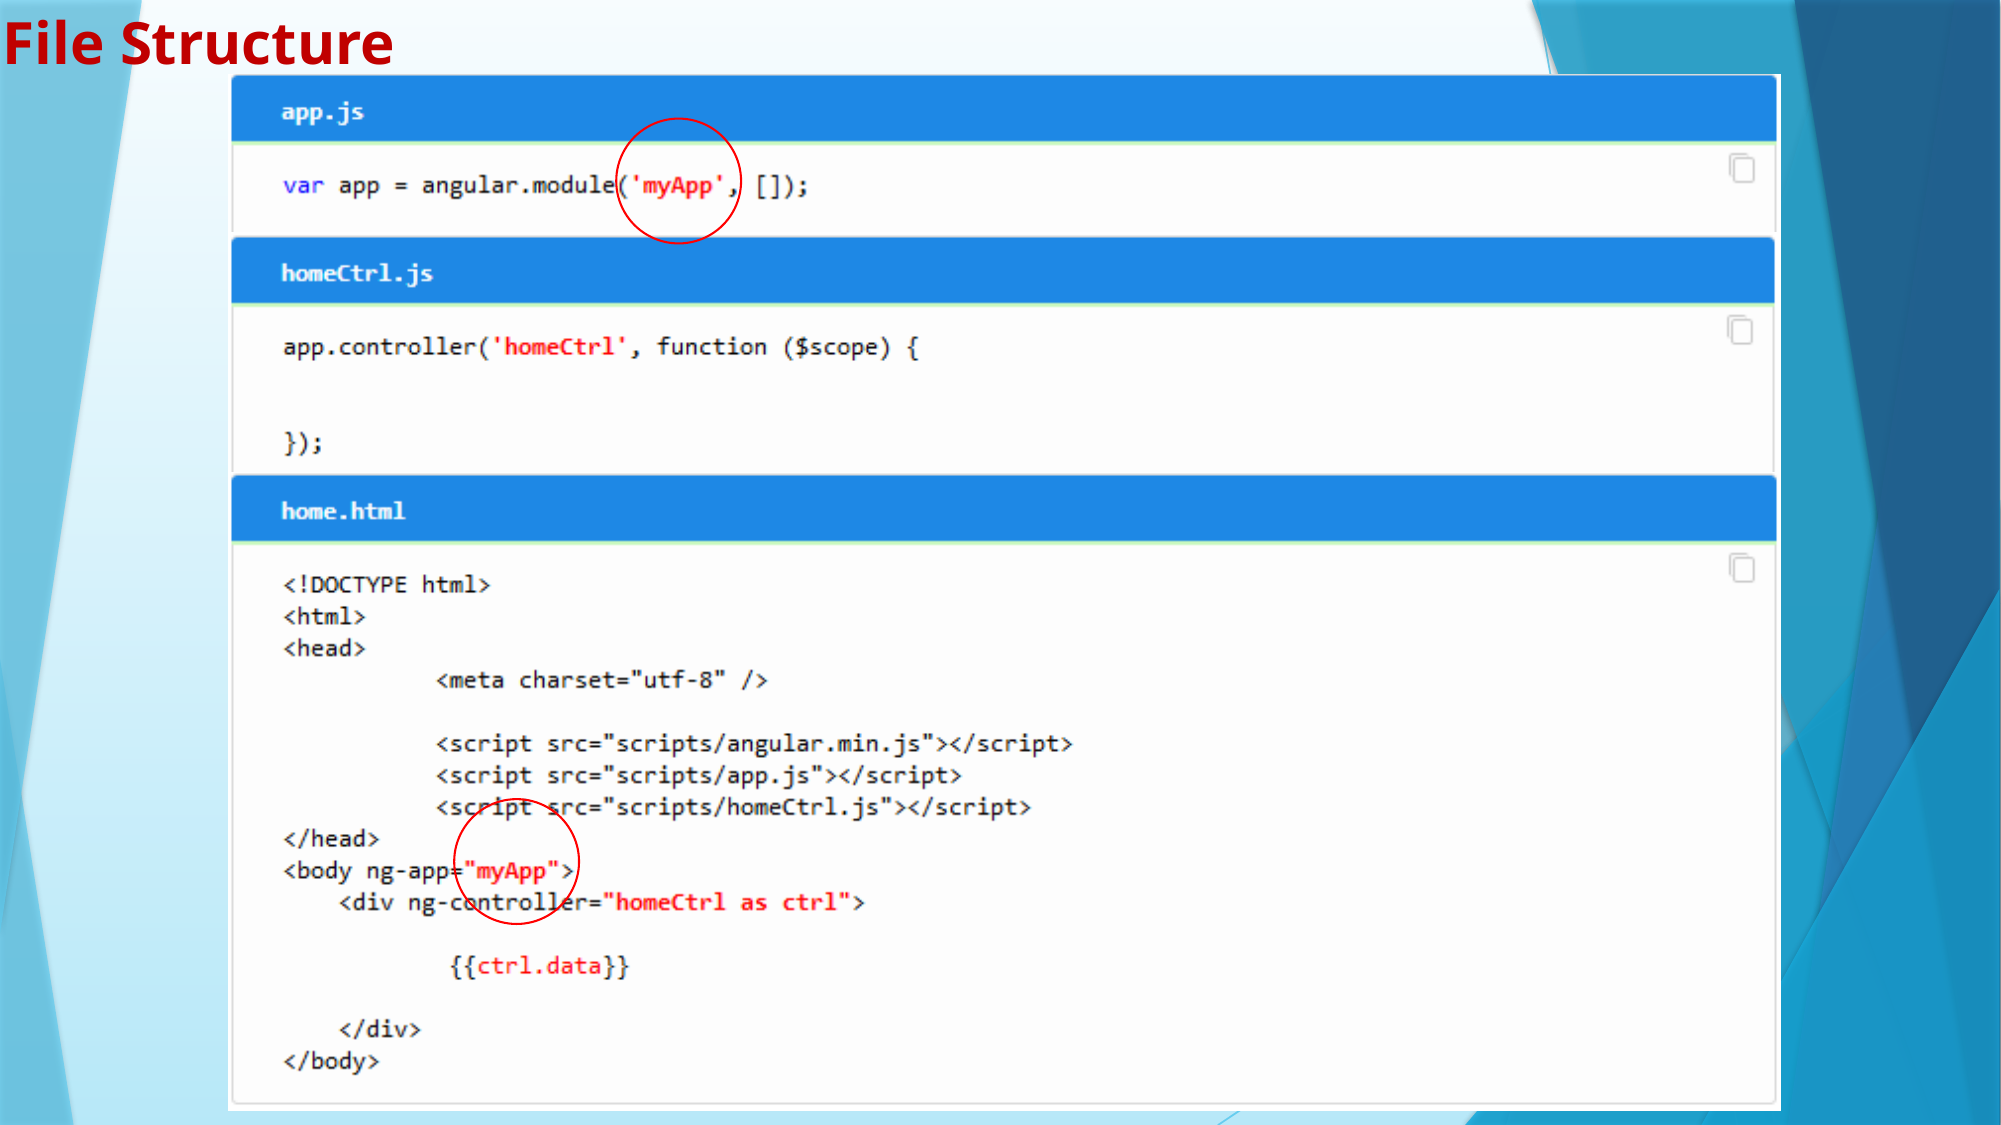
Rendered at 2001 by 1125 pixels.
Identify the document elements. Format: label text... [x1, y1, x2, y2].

picture [227, 73, 1782, 1112]
text_box File Structure [0, 0, 411, 84]
